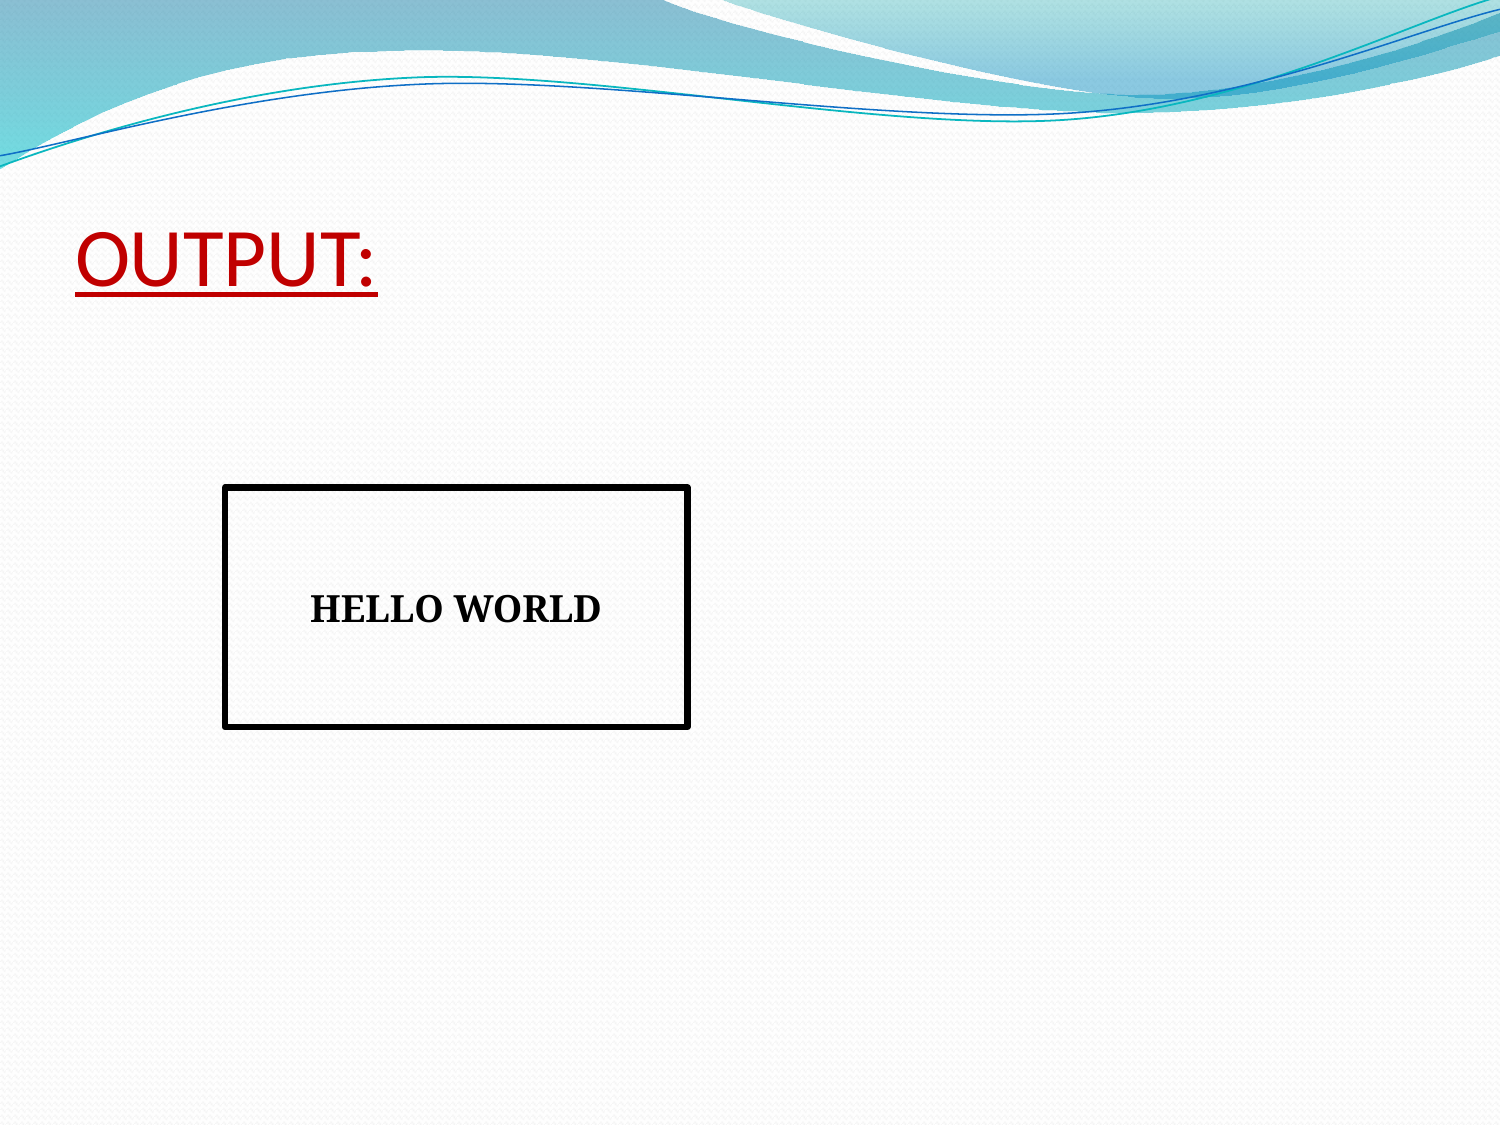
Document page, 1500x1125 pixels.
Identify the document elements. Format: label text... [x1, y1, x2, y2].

title OUTPUT: [75, 115, 1425, 303]
text_box HELLO WORLD [224, 487, 688, 728]
